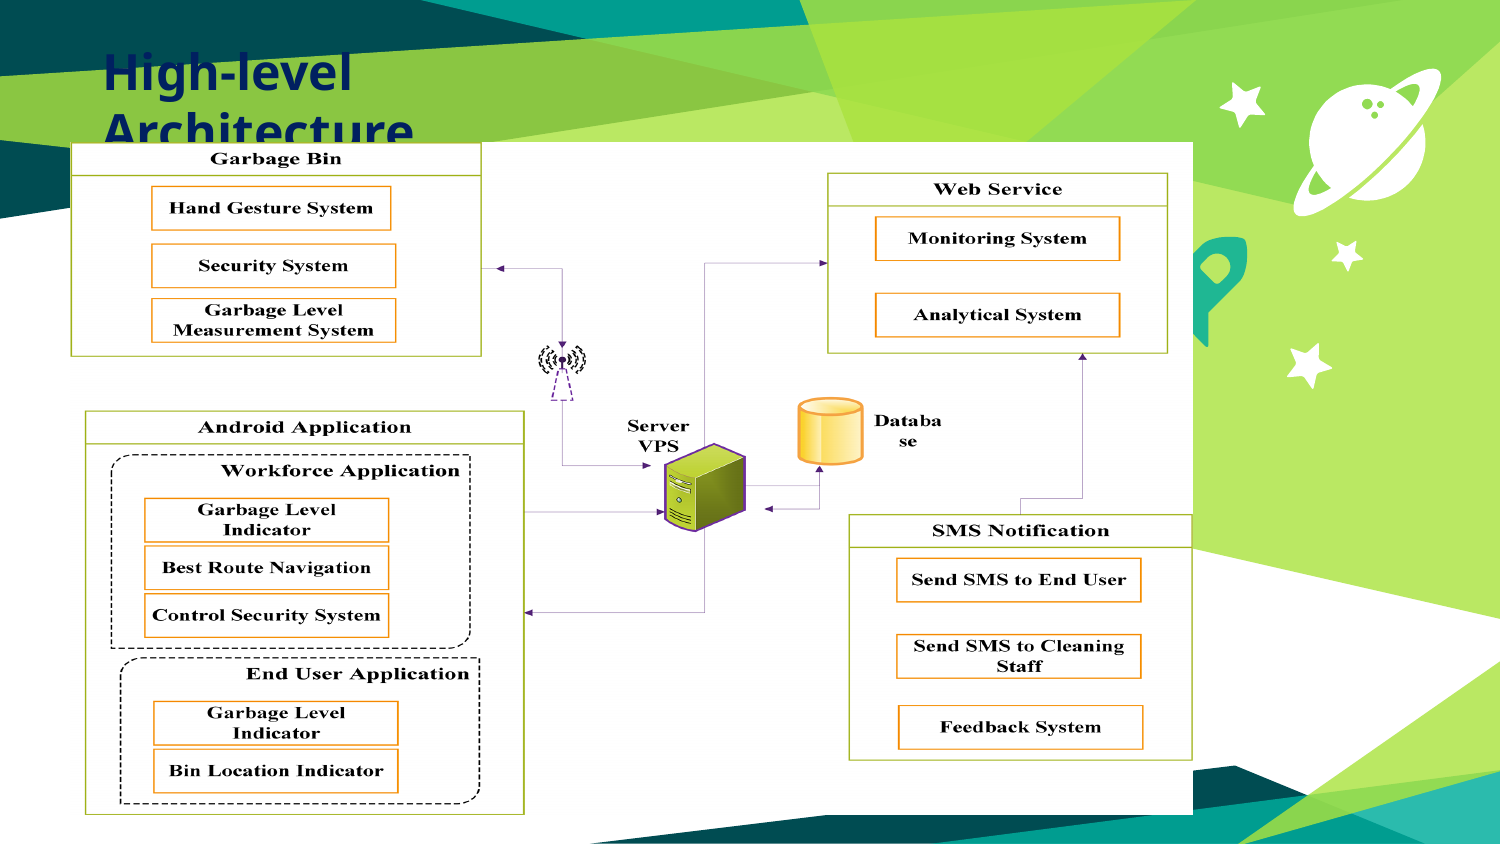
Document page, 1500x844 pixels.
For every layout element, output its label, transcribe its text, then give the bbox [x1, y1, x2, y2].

title High-level Architecture [87, 25, 698, 102]
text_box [1198, 236, 1248, 348]
text_box [799, 0, 1500, 619]
picture [70, 142, 1193, 816]
text_box [1331, 240, 1364, 272]
text_box [1219, 82, 1266, 128]
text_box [1293, 68, 1442, 217]
text_box [1287, 343, 1333, 389]
